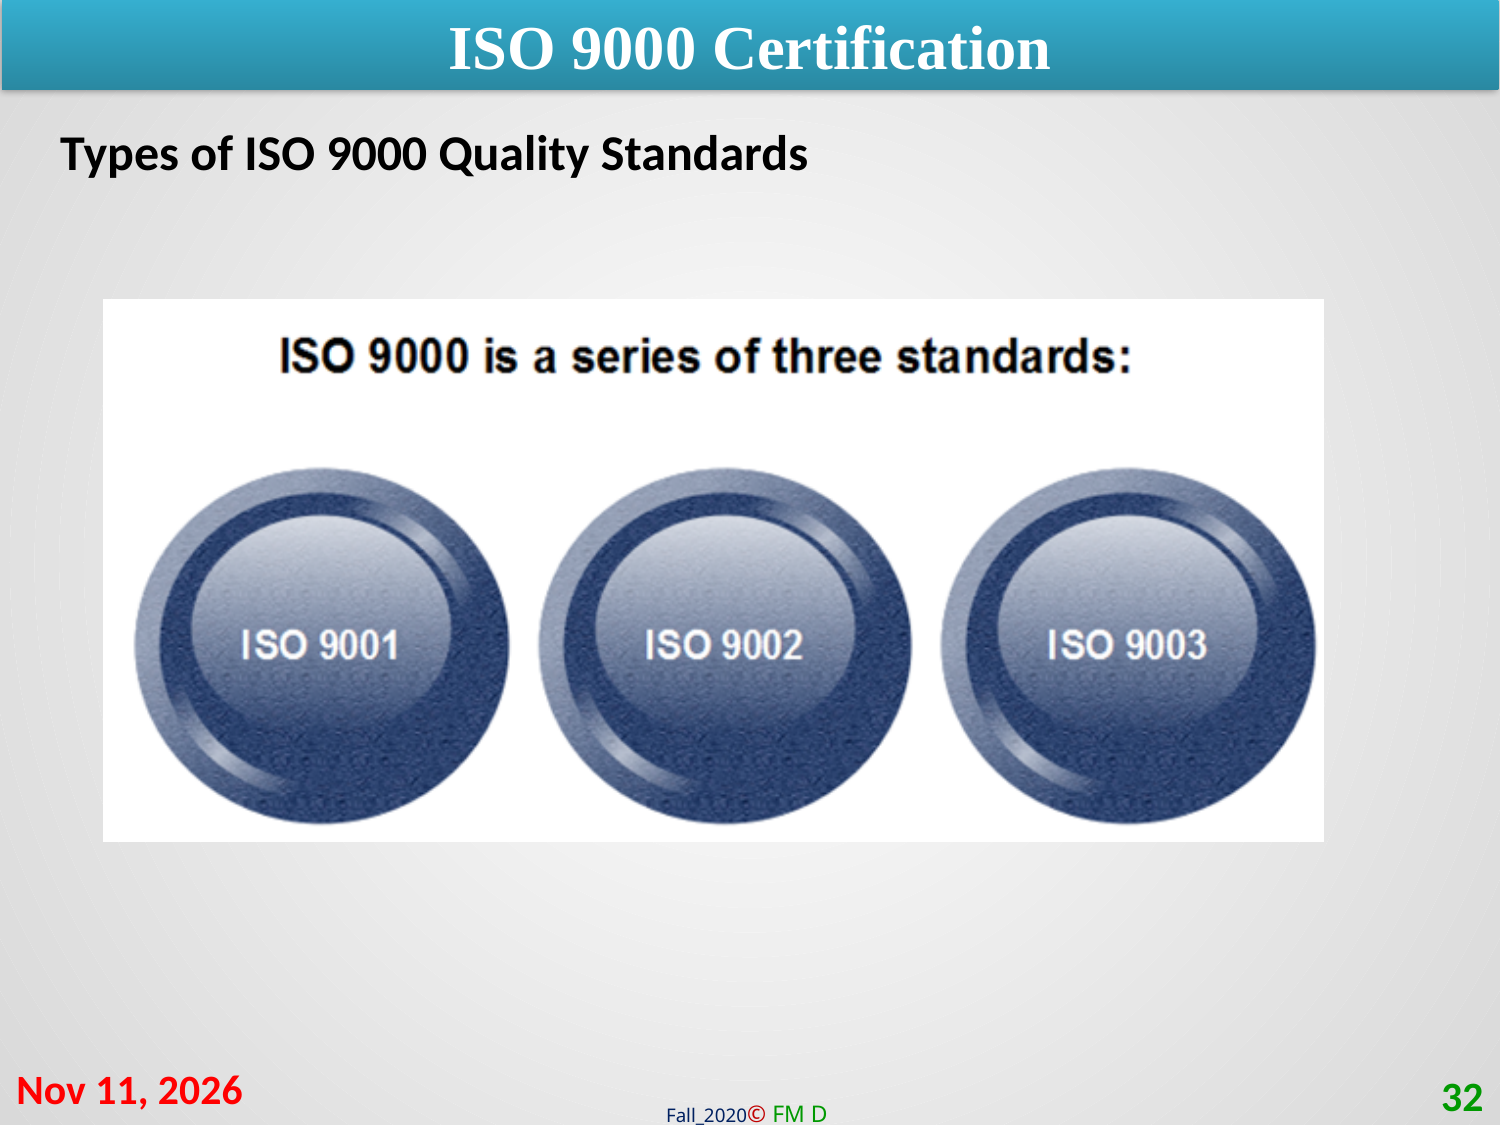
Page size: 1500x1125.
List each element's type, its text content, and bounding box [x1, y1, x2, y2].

slide_number 6-Apr-21 [1, 1057, 352, 1118]
text_box Types of ISO 9000 Quality Standards [45, 113, 1463, 188]
text_box [745, 141, 1496, 204]
text_box ISO 9000 Certification [2, 0, 1499, 90]
slide_number 32 [1148, 1065, 1499, 1125]
picture [103, 299, 1324, 842]
